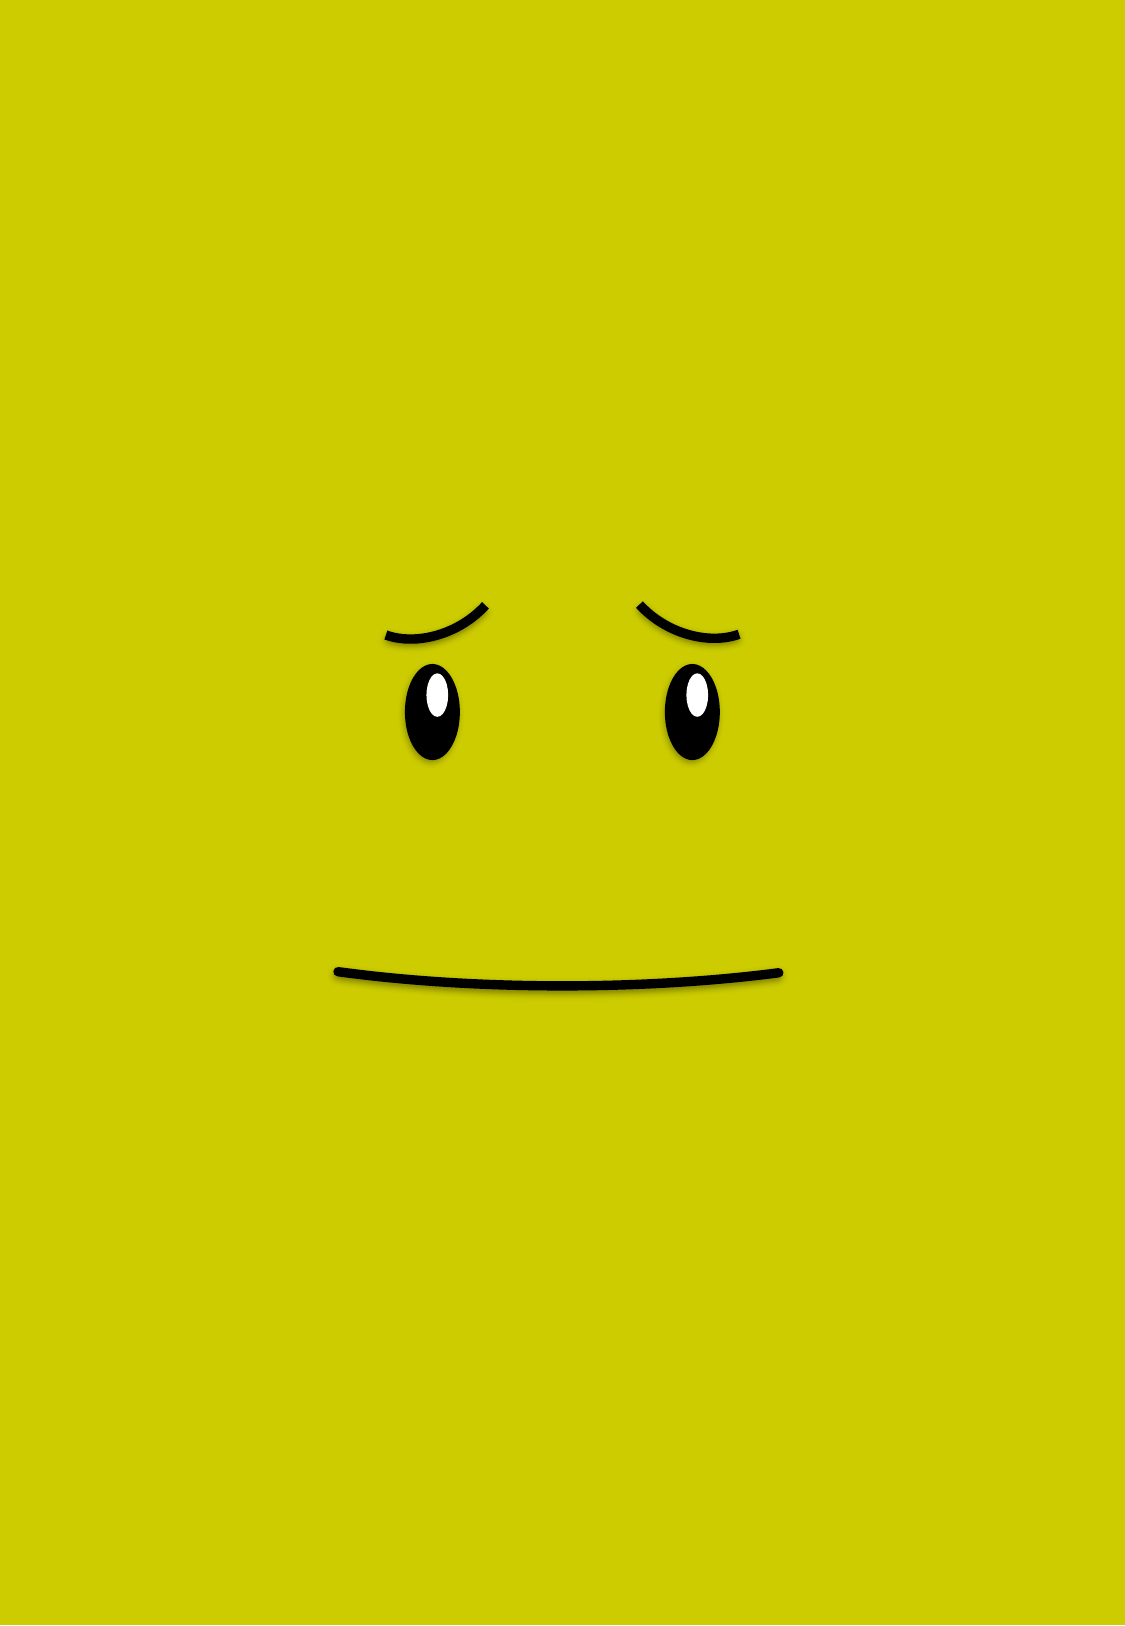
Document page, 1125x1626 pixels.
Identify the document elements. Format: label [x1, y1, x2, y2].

text_box [335, 885, 781, 988]
text_box [404, 663, 721, 761]
text_box [346, 511, 778, 635]
